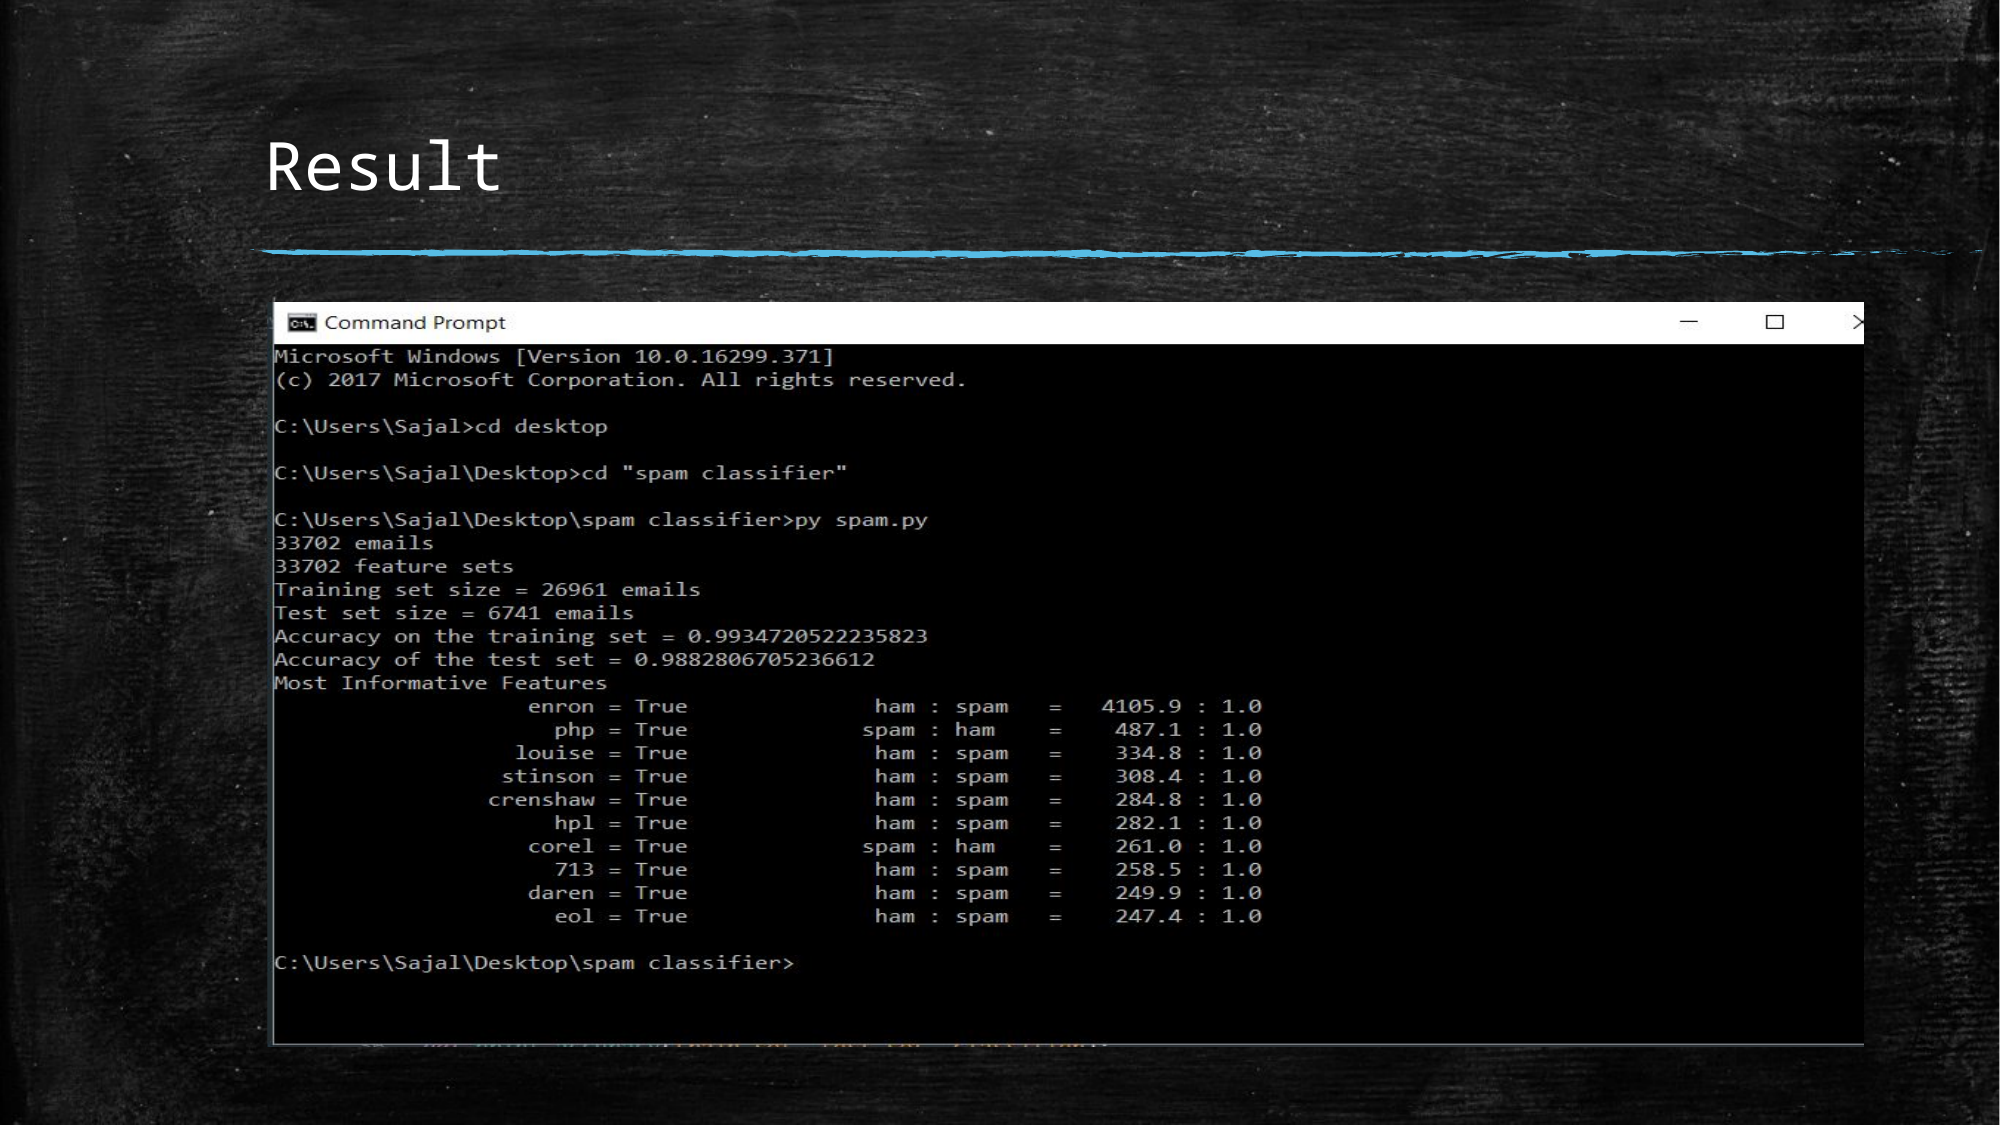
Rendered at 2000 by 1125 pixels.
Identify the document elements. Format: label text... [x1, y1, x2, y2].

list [267, 302, 1864, 1047]
title Result [249, 45, 1750, 213]
